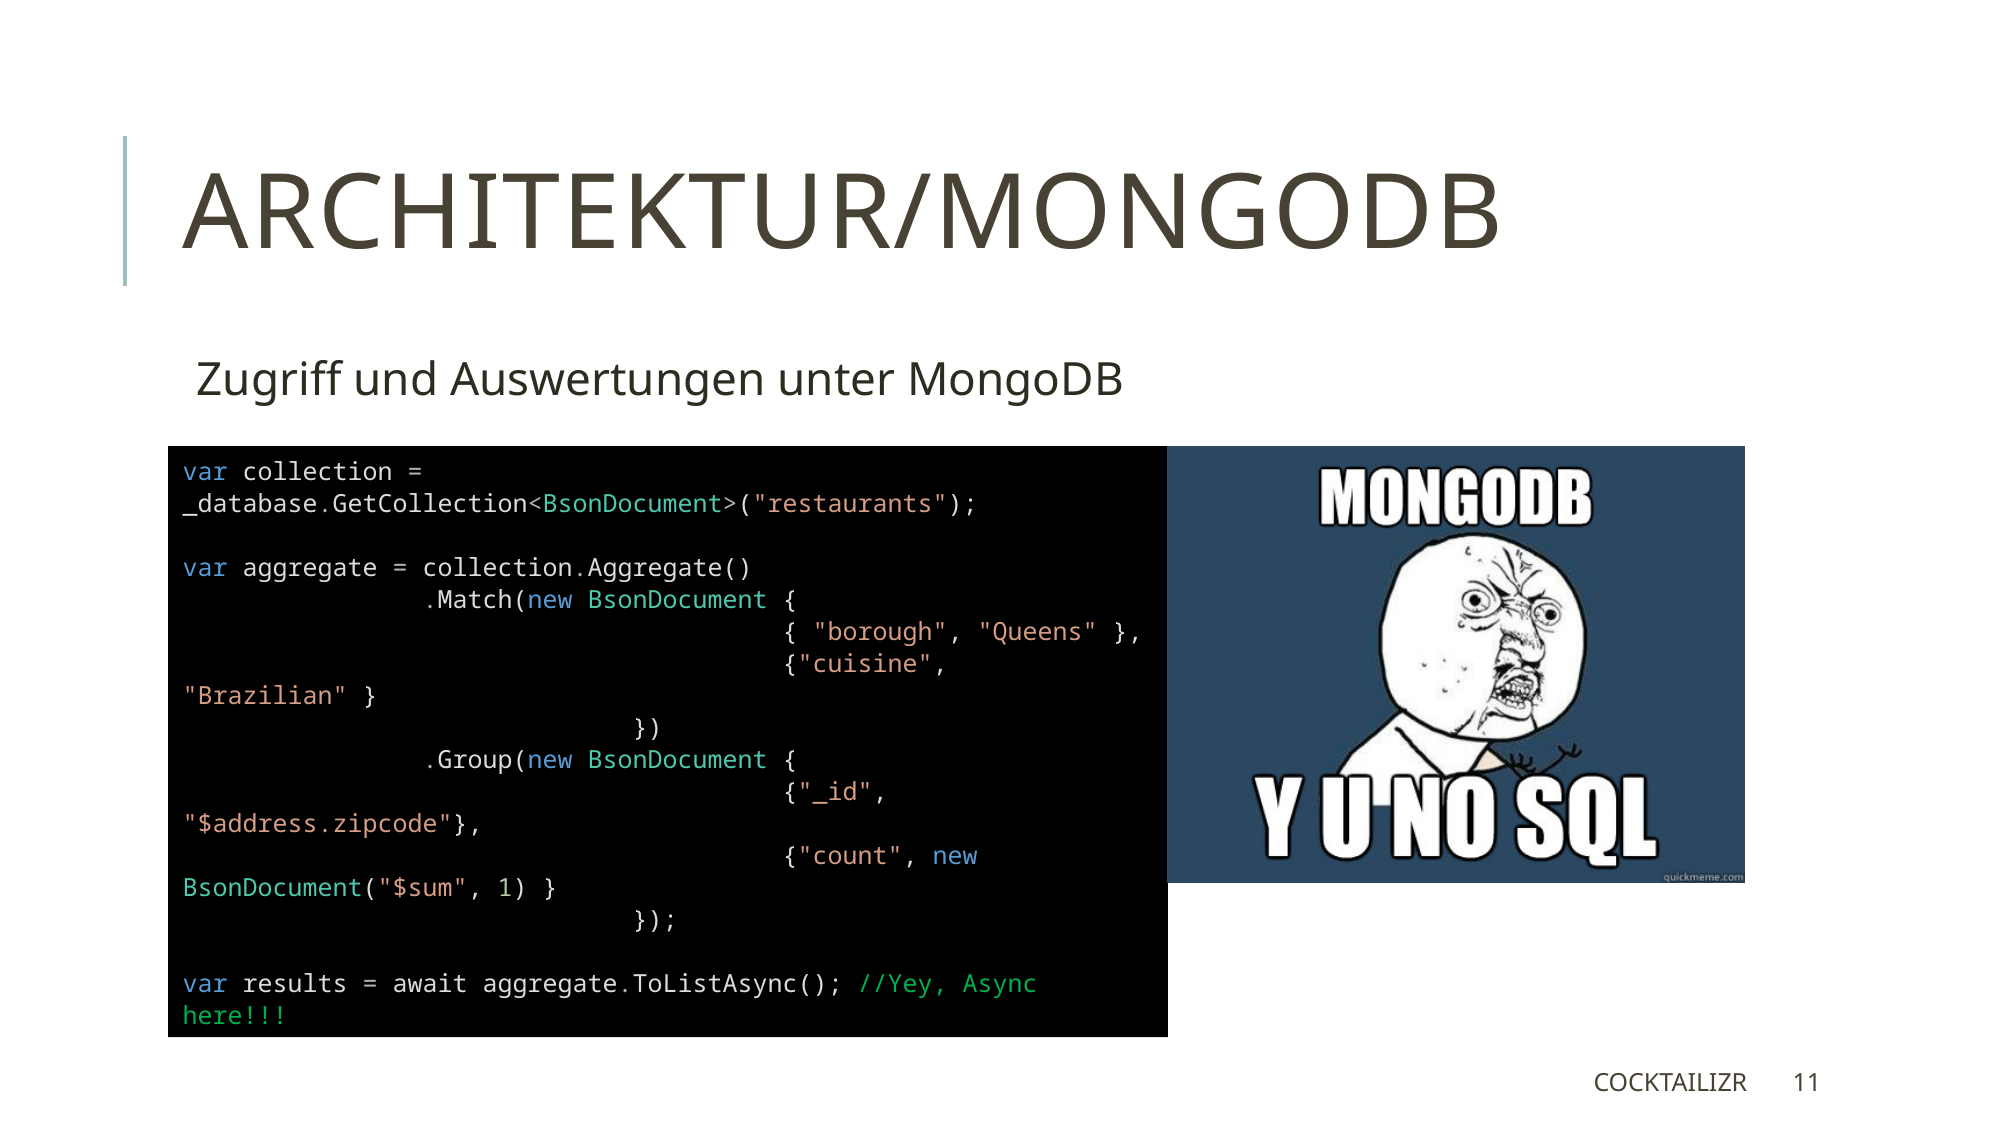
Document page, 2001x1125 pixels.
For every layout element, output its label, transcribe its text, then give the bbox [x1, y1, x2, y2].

text_box Zugriff und Auswertungen unter MongoDB [181, 341, 1140, 412]
picture [1167, 445, 1745, 884]
text_box var collection = _database.GetCollection<BsonDocument>("restaurants"); var aggregate = collection.Aggregate() .Match(new BsonDocument { { "borough", "Queens" }, {"cuisine", "Brazilian" } }) .Group(new BsonDocument { {"_id", "$address.zipcode"}, {"count", new BsonDocument("$sum", 1) } }); var results = await aggregate.ToListAsync(); //Yey, Async here!!! [168, 446, 1168, 1038]
slide_number 11 [1777, 1061, 1938, 1107]
title Architektur/MongoDb [168, 96, 1763, 342]
footer Cocktailizr [794, 1061, 1763, 1107]
